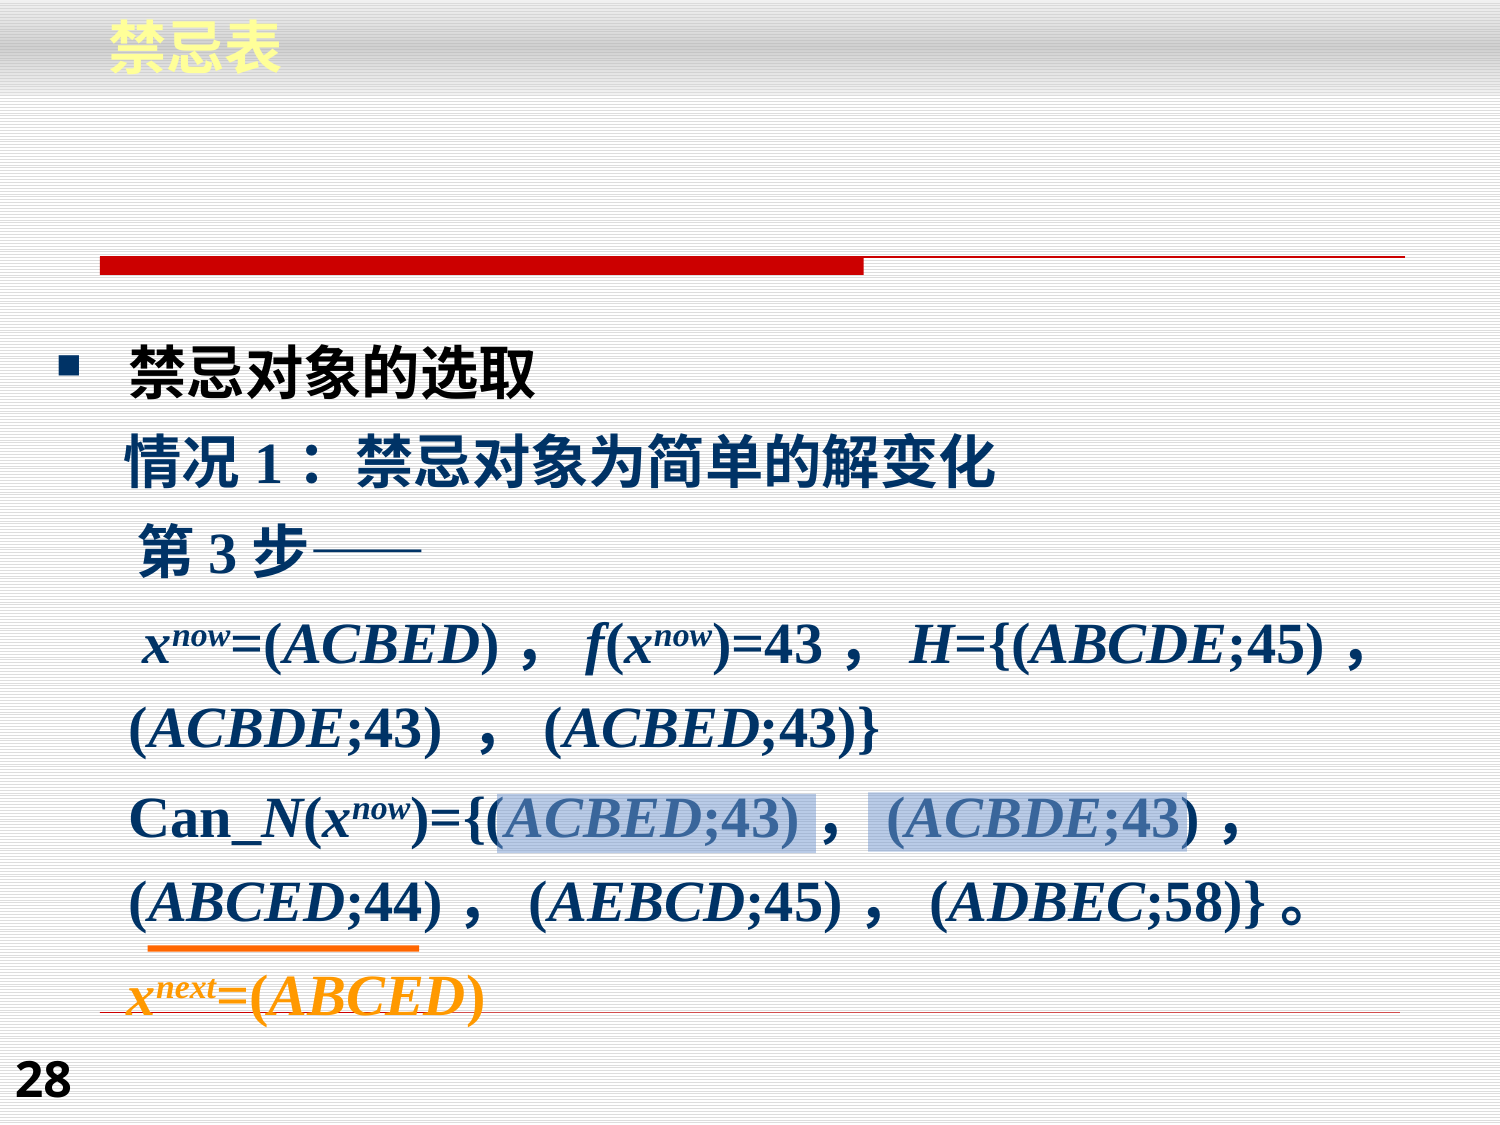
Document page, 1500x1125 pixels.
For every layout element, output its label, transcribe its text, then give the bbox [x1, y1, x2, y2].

text_box 禁忌表 [0, 0, 1500, 95]
text_box [497, 793, 816, 854]
text_box [868, 792, 1187, 852]
text_box xnext=(ABCED) [39, 935, 1441, 1047]
text_box 禁忌对象的选取 情况1：禁忌对象为简单的解变化 第3步—— xnow=(ACBED)，f(xnow)=43，H={(ABCDE;45)，(ACBDE;43) ，(ACBED;43)} Can_N(xnow)={(ACBED;43)，(ACBDE;43)，(ABCED;44)，(AEBCD;45)，(ADBEC;58)}。 [41, 314, 1443, 1094]
